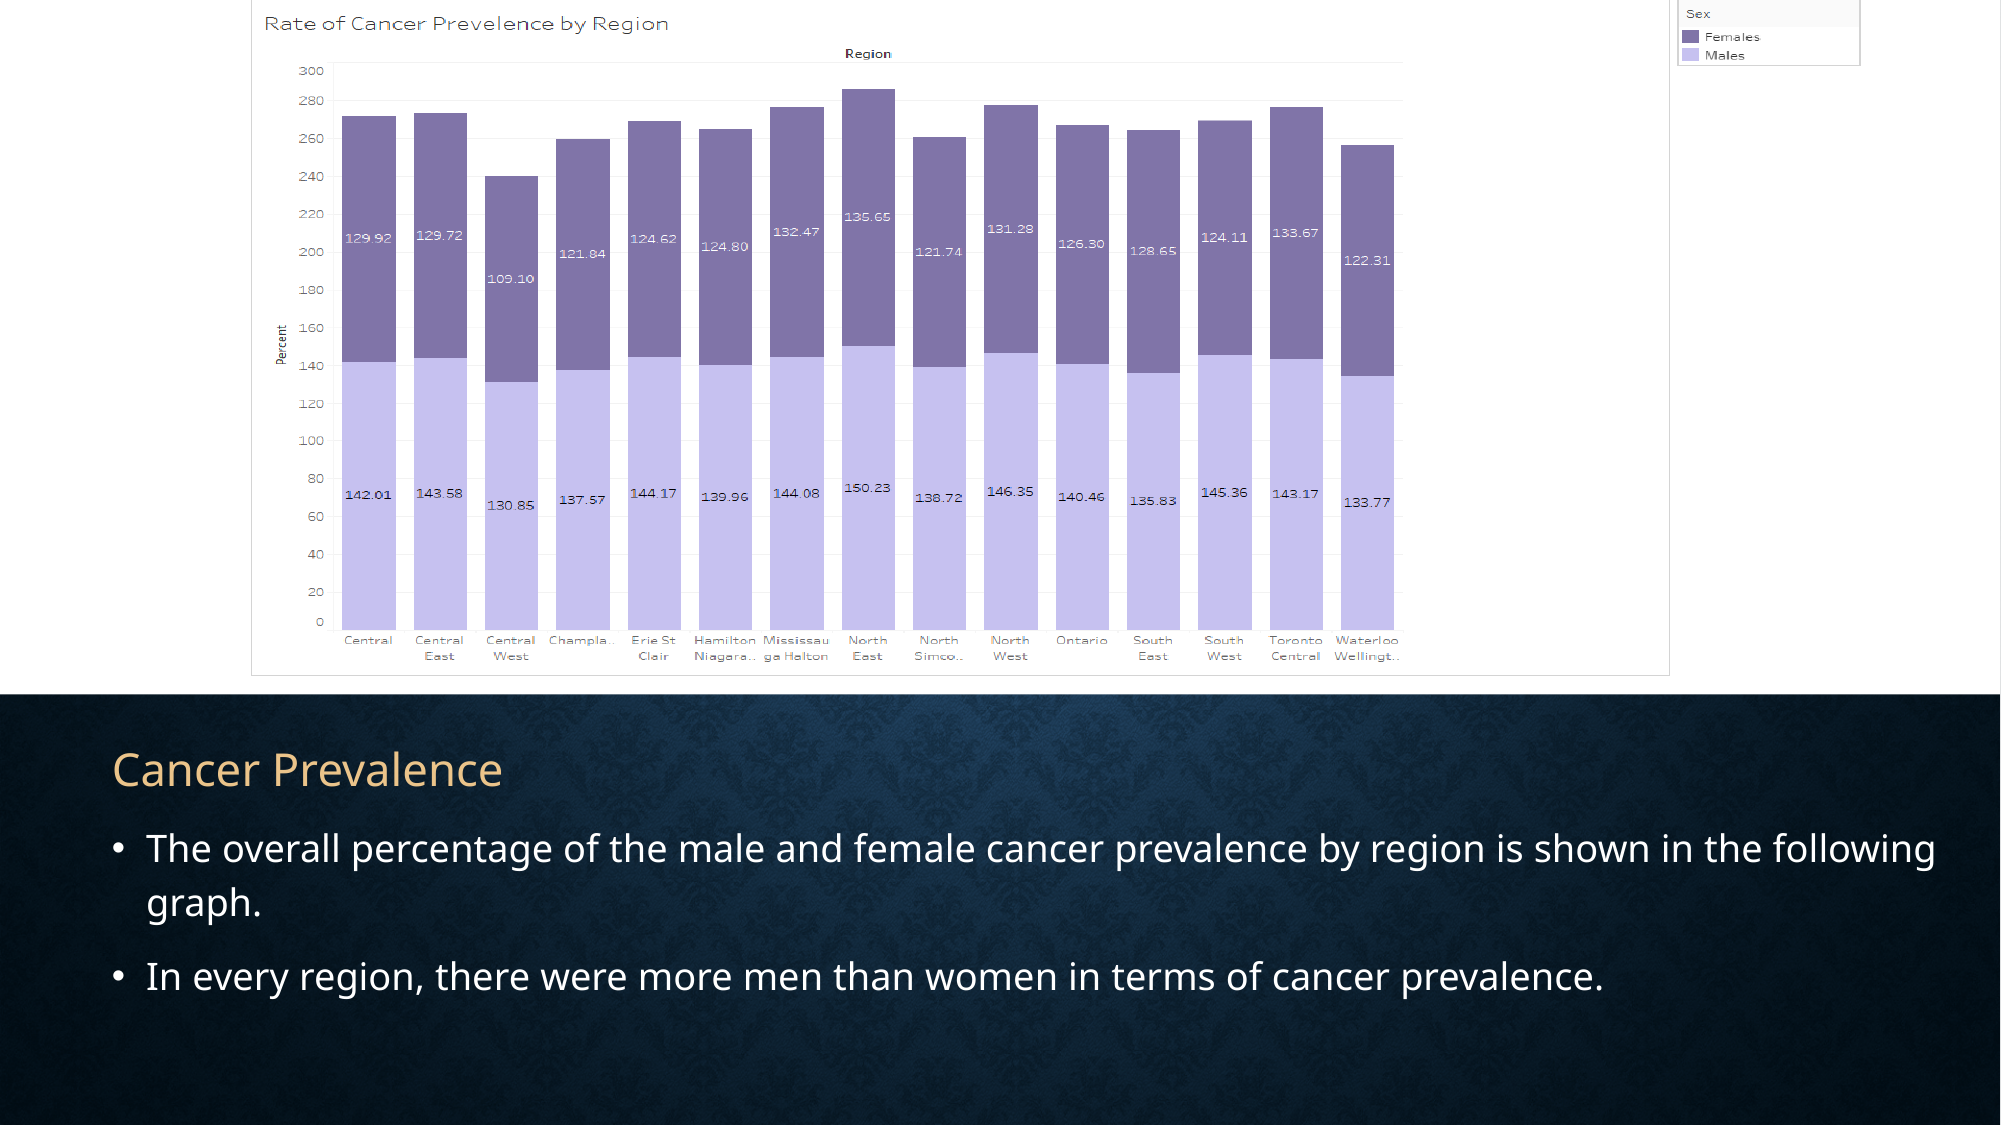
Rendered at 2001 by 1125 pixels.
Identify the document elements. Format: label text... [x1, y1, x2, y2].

list Cancer Prevalence The overall percentage of the male and female cancer prevalence by region is shown in the following graph. In every region, there were more men than women in terms of cancer prevalence. [96, 721, 1983, 1007]
text_box [0, 0, 2000, 696]
picture [244, 0, 1868, 681]
